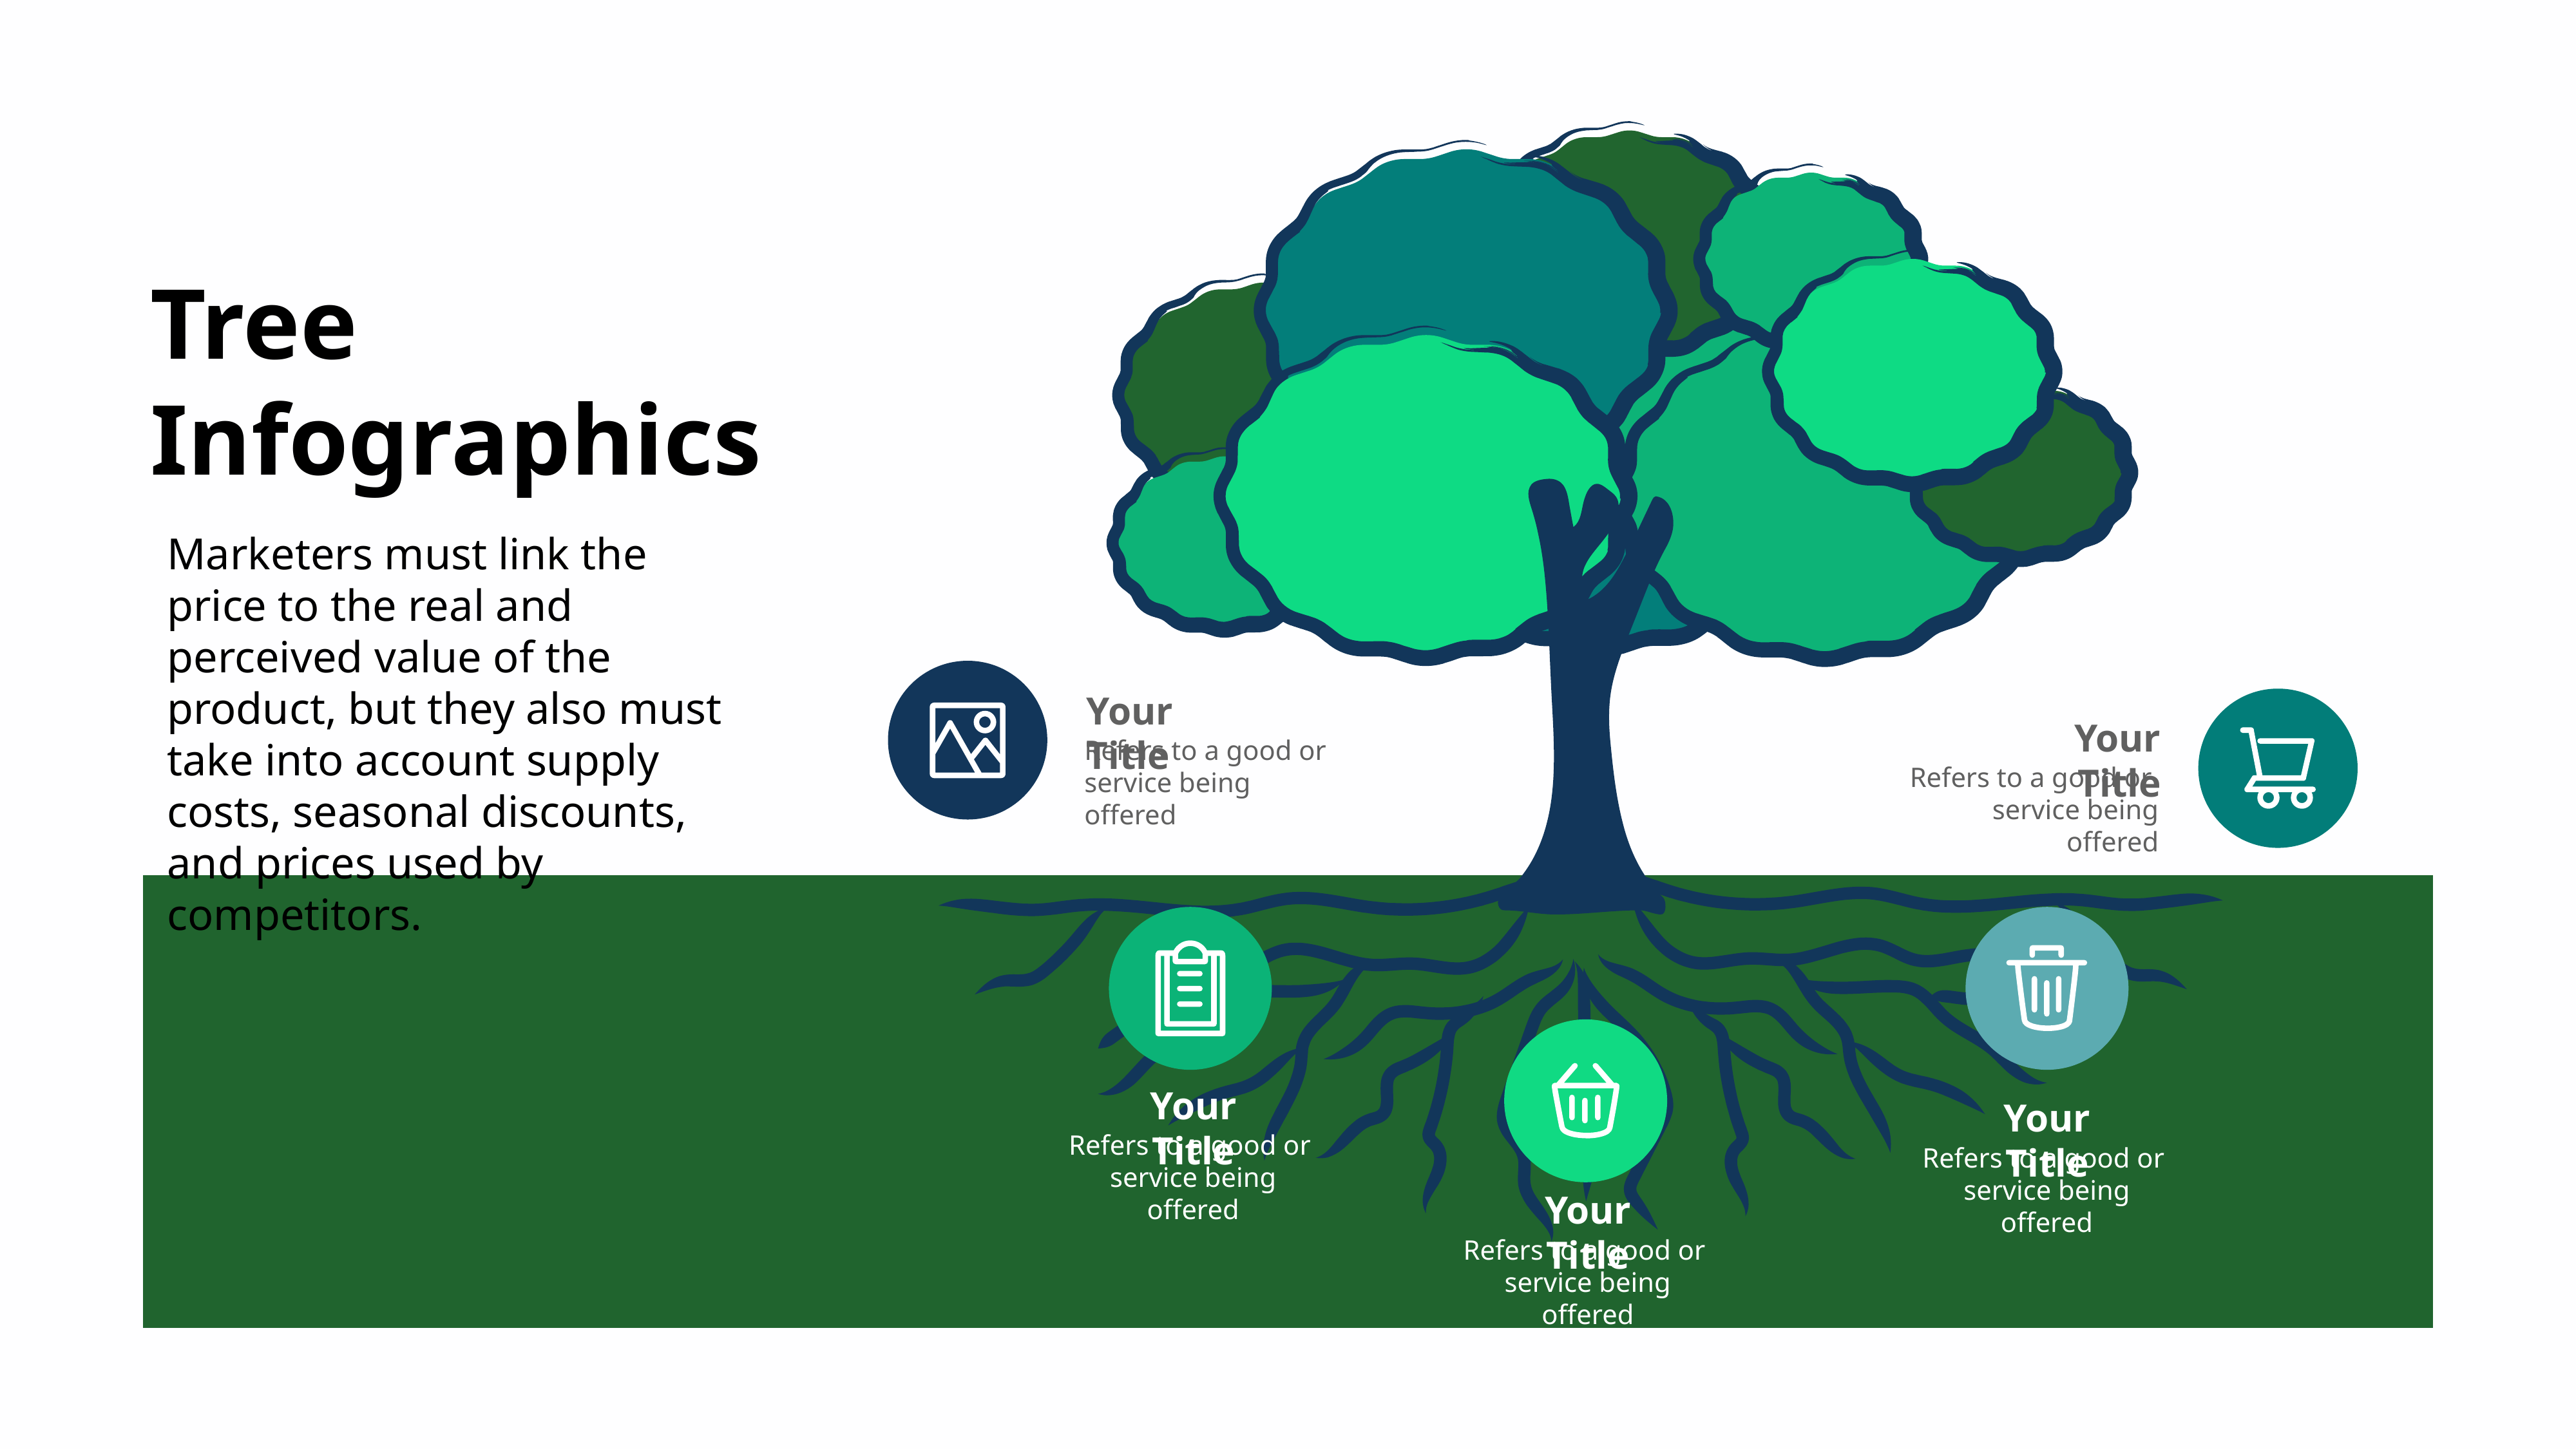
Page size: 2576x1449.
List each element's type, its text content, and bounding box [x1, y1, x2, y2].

text_box [1544, 130, 1734, 340]
text_box [1818, 174, 1928, 253]
text_box [1119, 456, 1270, 621]
text_box [2029, 945, 2065, 958]
text_box Your Title [1495, 1181, 1681, 1228]
text_box [2031, 976, 2037, 1013]
text_box [1693, 163, 1824, 348]
text_box [1109, 907, 1272, 1070]
text_box [2006, 960, 2088, 1031]
text_box [1923, 399, 2121, 551]
text_box [2054, 902, 2071, 910]
text_box [975, 907, 1107, 995]
text_box [1622, 625, 1707, 654]
text_box [1098, 1025, 1124, 1049]
text_box [973, 710, 997, 734]
text_box Your Title [1985, 709, 2171, 810]
text_box [888, 661, 1047, 820]
text_box [1762, 249, 2063, 493]
text_box Refers to a good or service being offered [1910, 1136, 2184, 1242]
text_box [1625, 516, 1638, 553]
text_box [1816, 252, 1911, 289]
text_box [1650, 562, 2018, 667]
text_box [1263, 912, 1528, 975]
text_box [1512, 959, 1576, 1063]
text_box Your Title [1954, 1089, 2140, 1136]
text_box [1474, 959, 1563, 1016]
text_box [1552, 1063, 1620, 1139]
text_box [1630, 584, 1686, 634]
text_box [1634, 911, 1976, 970]
text_box [2056, 976, 2062, 1013]
text_box [1525, 630, 1549, 647]
text_box [1589, 568, 1618, 598]
text_box [1125, 1056, 1156, 1077]
text_box [1168, 450, 1225, 471]
text_box [1254, 140, 1487, 379]
text_box [1422, 996, 1484, 1213]
text_box [1582, 1097, 1588, 1124]
text_box Refers to a good or service being offered [1451, 1228, 1725, 1334]
text_box [1583, 967, 1674, 1181]
text_box [1632, 345, 1999, 651]
text_box [1177, 1001, 1203, 1007]
text_box [1686, 341, 1760, 379]
text_box [1929, 990, 1967, 1005]
text_box [1496, 1084, 1531, 1181]
text_box [1639, 133, 1751, 187]
text_box [1286, 961, 1376, 1117]
text_box Your Title [1100, 1077, 1286, 1123]
text_box [2125, 963, 2187, 990]
text_box [1574, 961, 1591, 1019]
text_box [1213, 325, 1548, 667]
text_box [1909, 387, 2139, 567]
text_box [1440, 341, 1638, 600]
text_box Refers to a good or service being offered [1894, 755, 2169, 862]
text_box [1155, 940, 1226, 1037]
text_box [1177, 985, 1203, 992]
text_box [2044, 980, 2050, 1017]
text_box [1666, 317, 1733, 357]
text_box [1498, 478, 1674, 914]
text_box [1569, 1094, 1575, 1121]
text_box [1717, 1031, 1856, 1159]
text_box [1266, 149, 1661, 415]
text_box [1520, 121, 1645, 159]
text_box [939, 882, 1516, 917]
text_box [1965, 907, 2129, 1070]
text_box [1595, 1094, 1601, 1121]
text_box [930, 702, 1006, 779]
text_box [1625, 337, 1754, 477]
text_box Refers to a good or service being offered [1056, 1123, 1330, 1230]
text_box [1112, 273, 1266, 470]
text_box Marketers must link the price to the real and perceived value of the product, but they also must take into account supply costs, seasonal discounts, and prices used by competitors. [157, 522, 754, 943]
text_box [1795, 977, 2047, 1084]
text_box [1706, 173, 1906, 332]
text_box [142, 875, 2433, 1328]
text_box [1106, 447, 1283, 638]
text_box [2198, 688, 2358, 848]
text_box [1504, 1019, 1668, 1181]
text_box Refers to a good or service being offered [1074, 728, 1349, 835]
text_box [1598, 954, 1838, 1055]
text_box [1272, 979, 1346, 998]
text_box [1646, 876, 2223, 913]
text_box [1177, 971, 1203, 977]
text_box [1226, 335, 1620, 650]
text_box [1619, 330, 1750, 440]
text_box [1771, 958, 1891, 1153]
text_box [1688, 999, 1750, 1217]
text_box [1330, 1030, 1455, 1157]
text_box [1252, 1047, 1304, 1077]
text_box [2240, 727, 2316, 809]
text_box [1847, 1041, 1960, 1100]
text_box [1775, 259, 2045, 476]
text_box Your Title [1077, 682, 1263, 728]
text_box [1480, 155, 1678, 427]
text_box [1125, 282, 1271, 465]
text_box Tree Infographics [140, 258, 772, 499]
text_box [1907, 252, 1929, 261]
text_box [1323, 1001, 1477, 1060]
